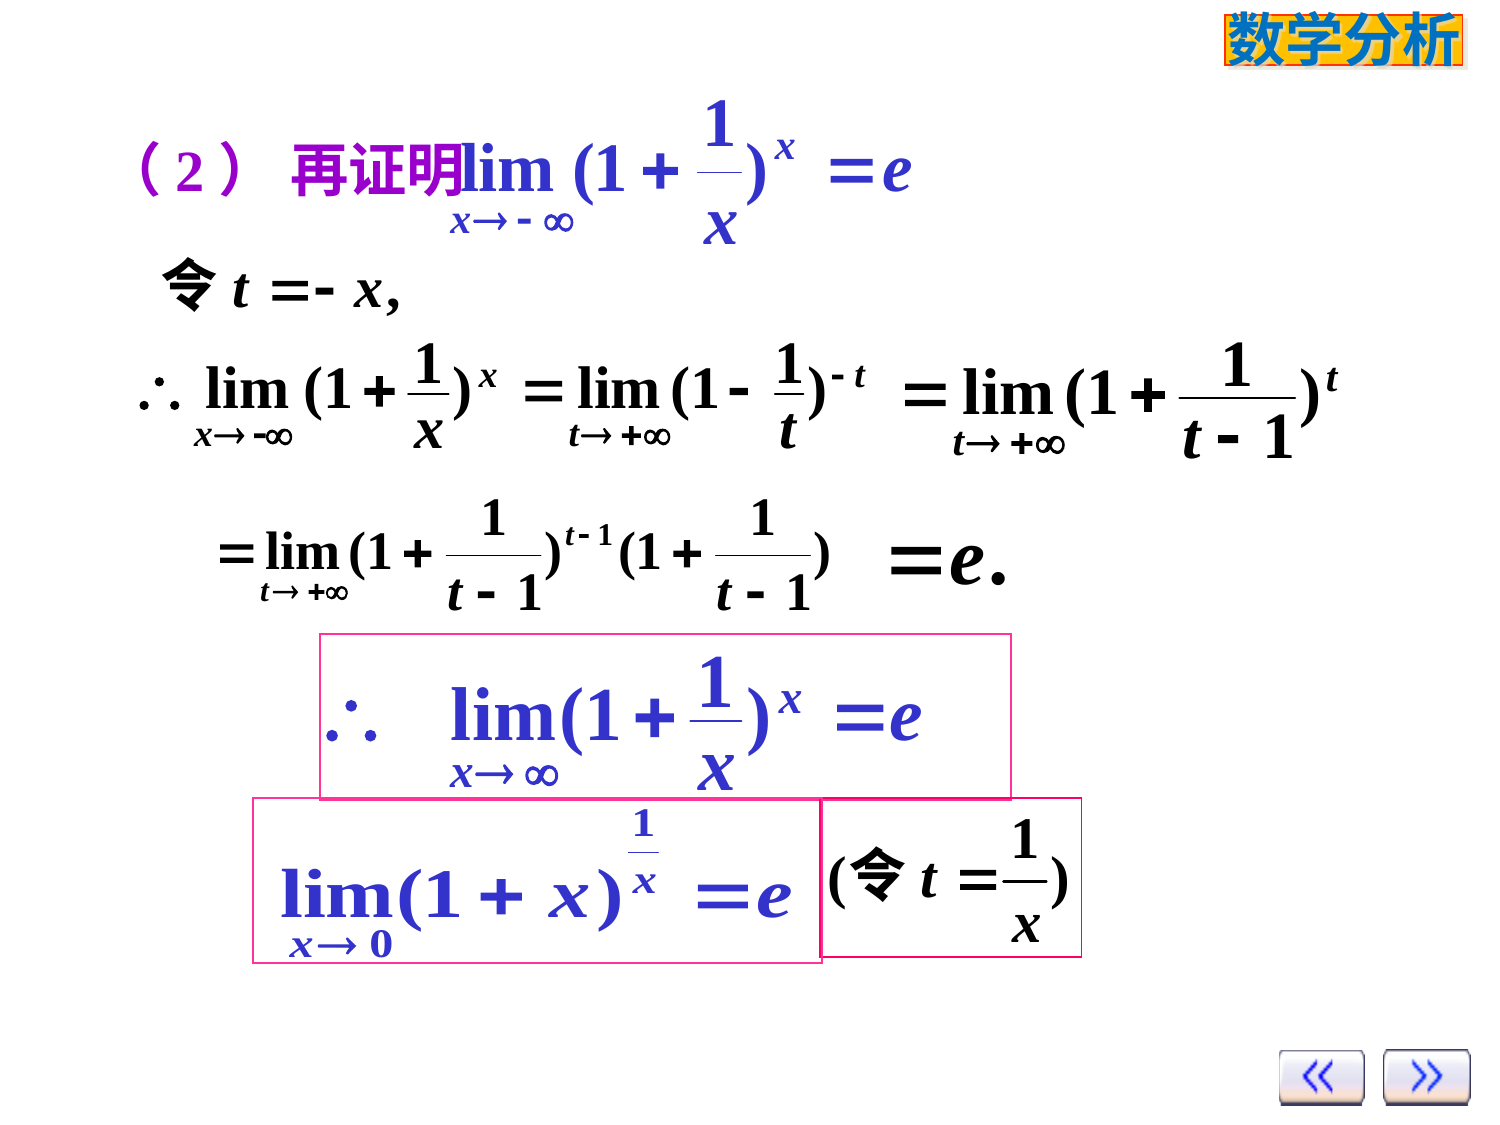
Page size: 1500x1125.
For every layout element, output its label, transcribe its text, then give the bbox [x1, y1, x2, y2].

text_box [159, 255, 404, 324]
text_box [253, 798, 821, 962]
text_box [879, 538, 1010, 594]
picture [1279, 1050, 1365, 1106]
text_box （2） 再证明 [88, 125, 437, 211]
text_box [442, 86, 916, 250]
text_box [212, 487, 833, 617]
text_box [135, 326, 874, 459]
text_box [822, 798, 1081, 957]
picture [1383, 1049, 1471, 1106]
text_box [891, 323, 1347, 469]
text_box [321, 635, 1011, 797]
